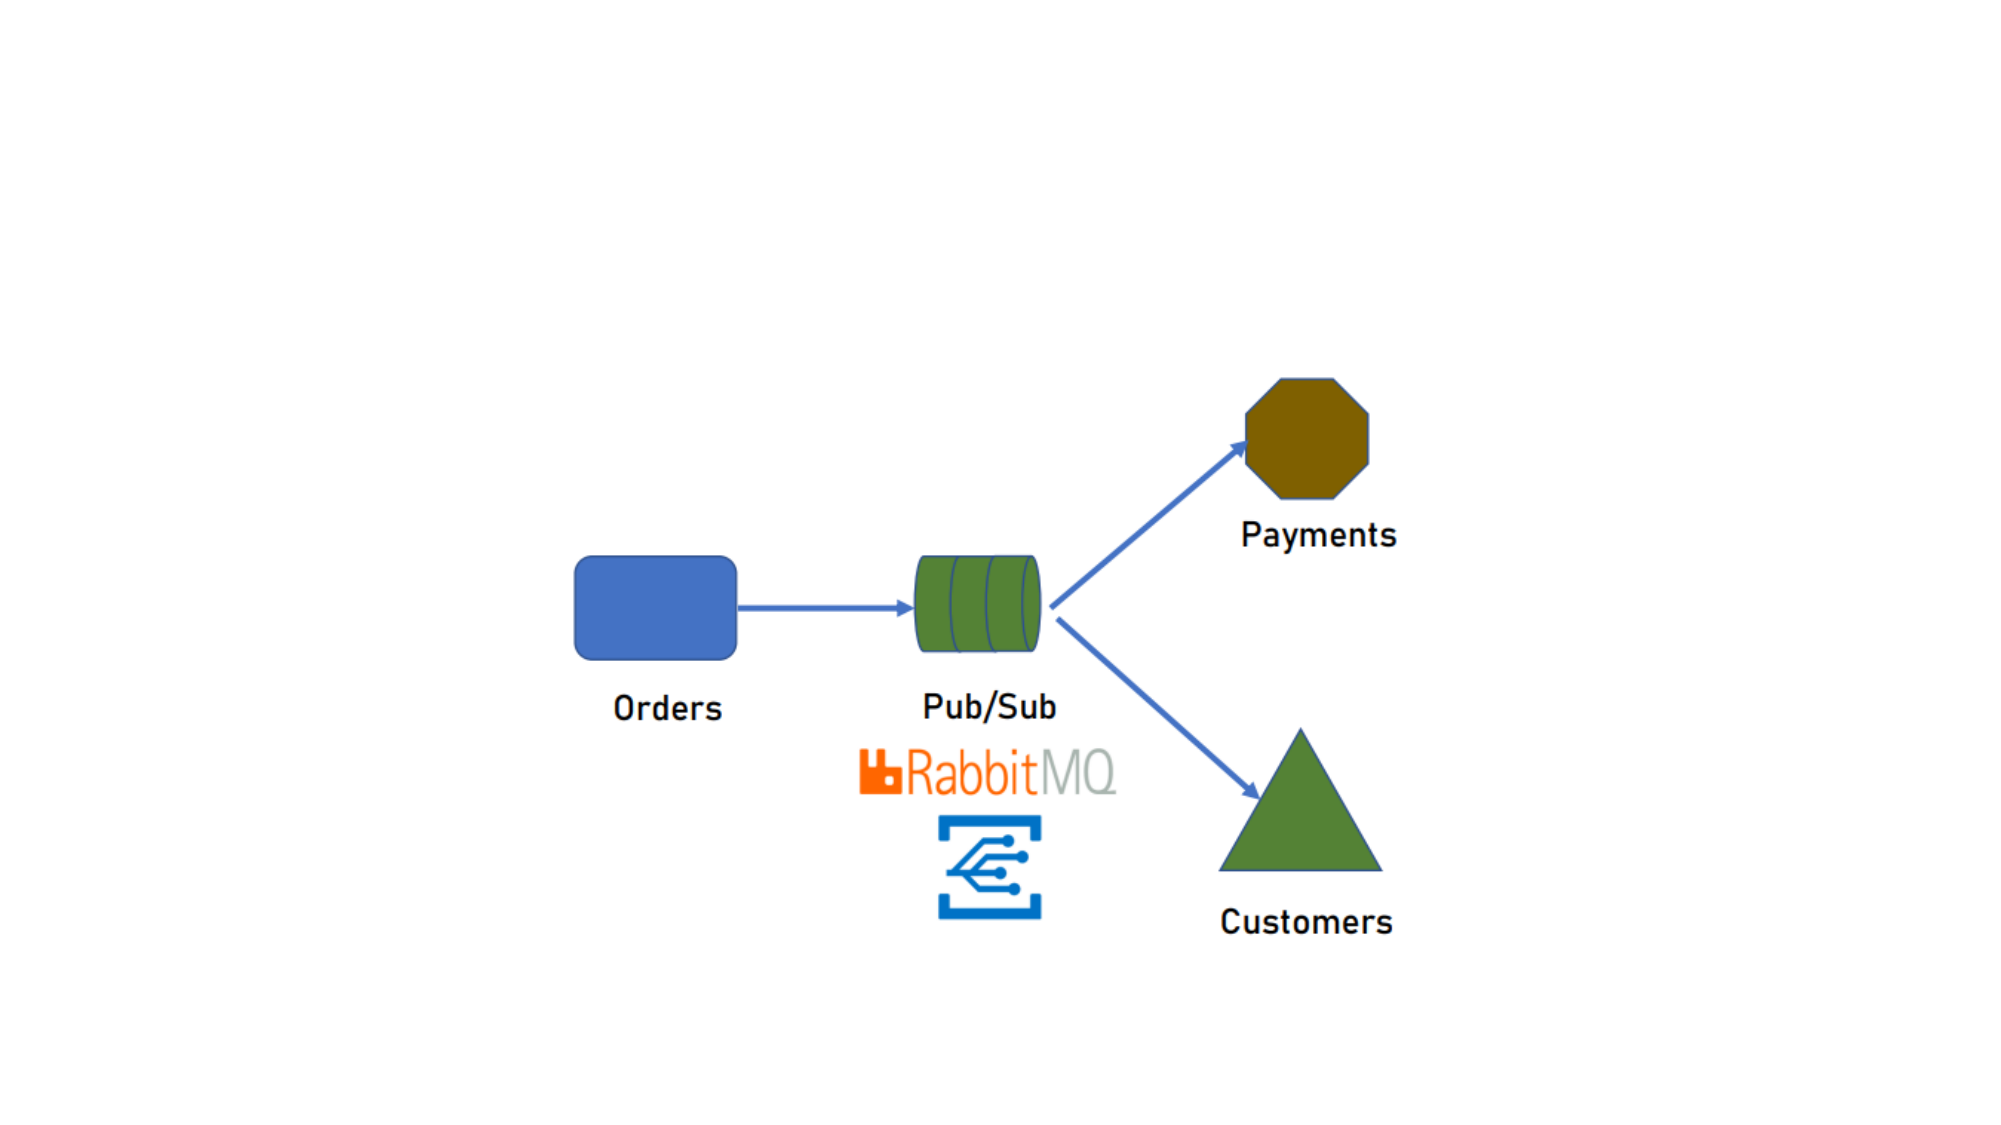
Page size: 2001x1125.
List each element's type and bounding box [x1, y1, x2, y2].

list [504, 299, 1496, 1014]
